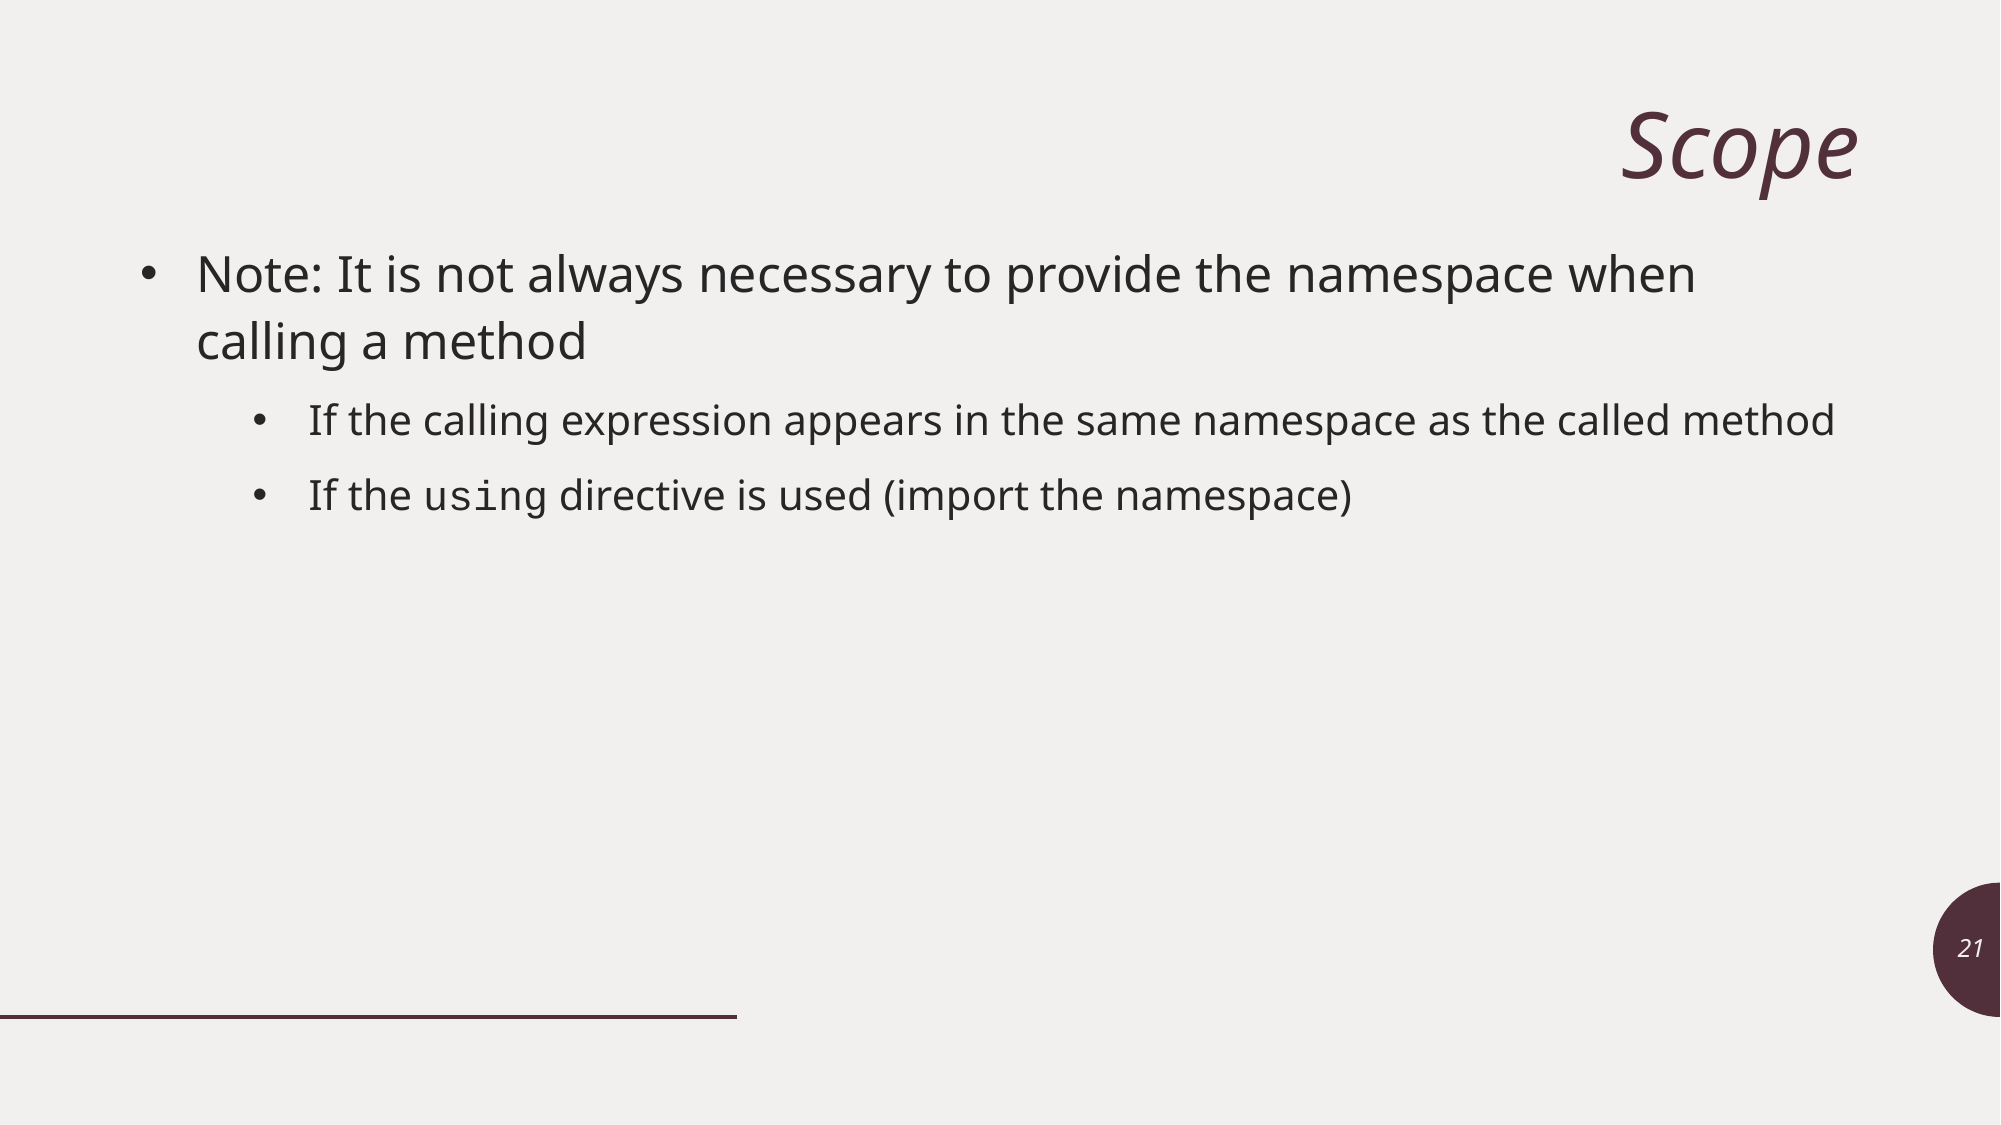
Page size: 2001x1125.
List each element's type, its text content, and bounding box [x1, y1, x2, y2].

title Scope [125, 91, 1875, 207]
list Note: It is not always necessary to provide the namespace when calling a method If the calling expression appears in the same namespace as the called method If the using directive is used (import the namespace) [125, 227, 1875, 999]
slide_number 21 [1933, 919, 2000, 980]
